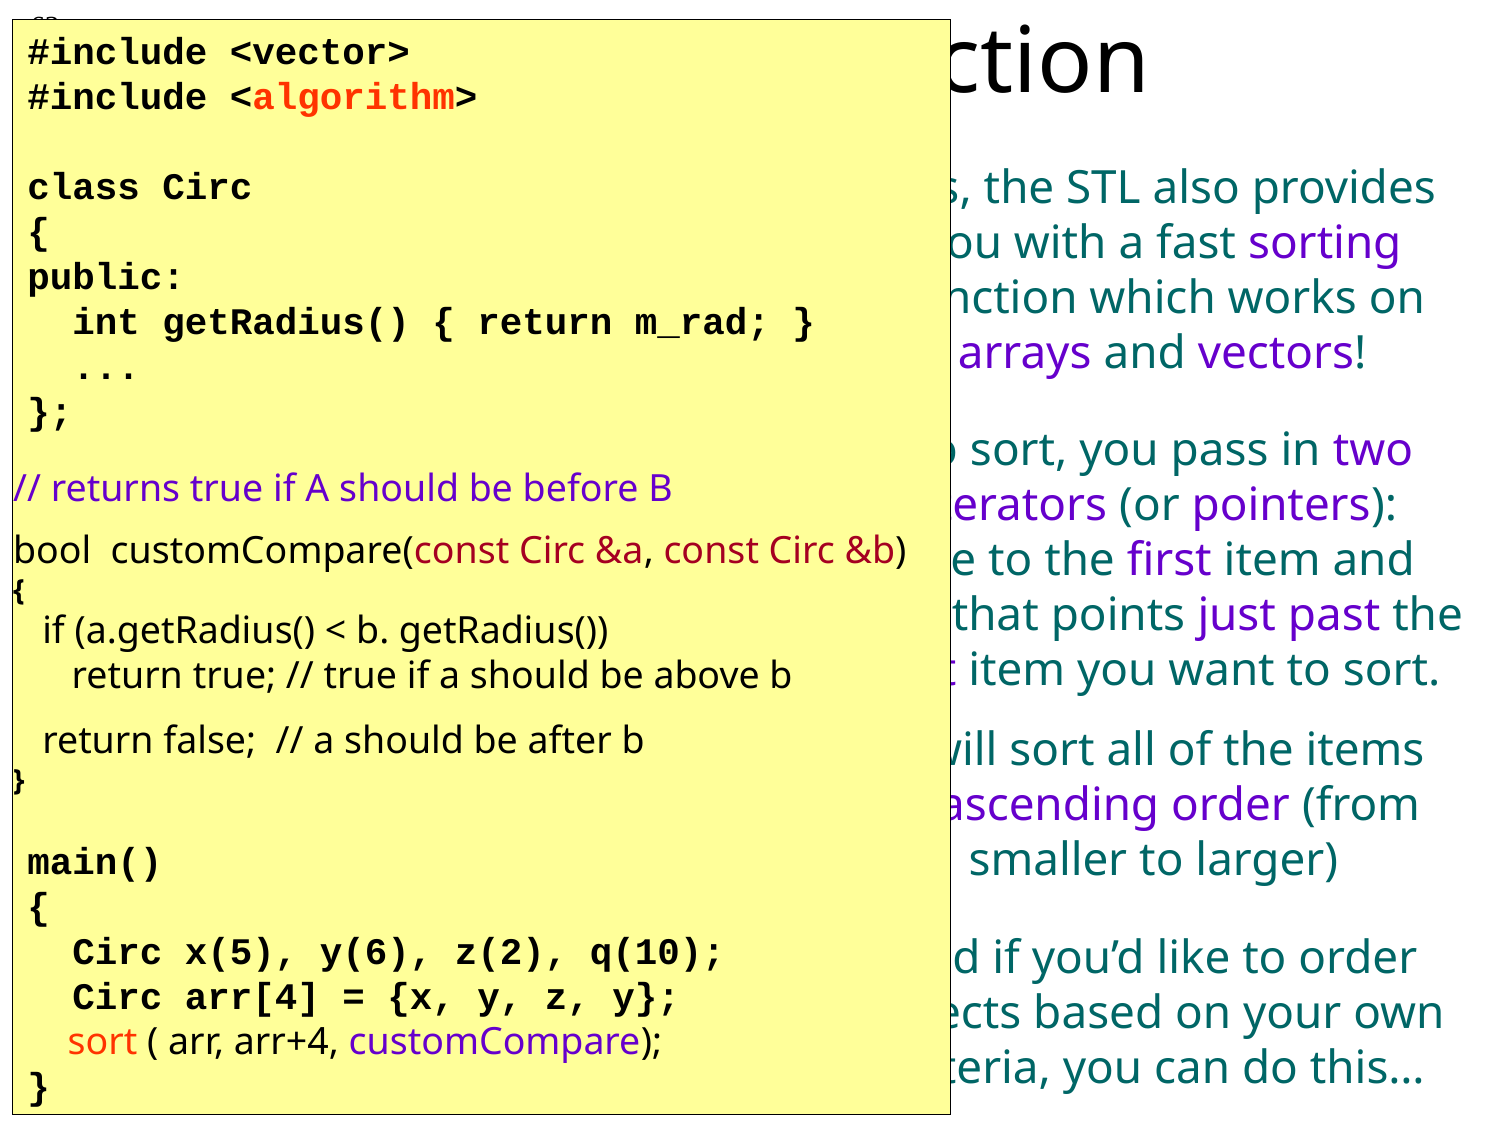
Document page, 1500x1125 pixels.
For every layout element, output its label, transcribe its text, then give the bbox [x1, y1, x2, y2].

text_box And if you’d like to order objects based on your own criteria, you can do this… [950, 920, 1488, 1100]
text_box sort ( arr, arr+4, customCompare); [0, 1009, 803, 1070]
text_box To sort, you pass in two iterators (or pointers): one to the first item and one that points just past the last item you want to sort. [950, 412, 1488, 703]
slide_number 63 [0, 0, 75, 75]
text_box It will sort all of the items in ascending order (from smaller to larger) [950, 712, 1445, 893]
title The “sort” function [112, 0, 1388, 149]
text_box Yes, the STL also provides you with a fast sorting function which works on arrays and vectors! [950, 149, 1466, 385]
text_box // returns true if A should be before B bool customCompare(const Circ &a, const Circ &b) { if (a.getRadius() < b. getRadius()) return true; // true if a should be above b return false; // a should be after b } [0, 456, 922, 804]
text_box #include <vector> #include <algorithm> class Circ { public: int getRadius() { return m_rad; } ... }; main() { Circ x(5), y(6), z(2), q(10); Circ arr[4] = {x, y, z, y}; } [12, 19, 950, 1115]
